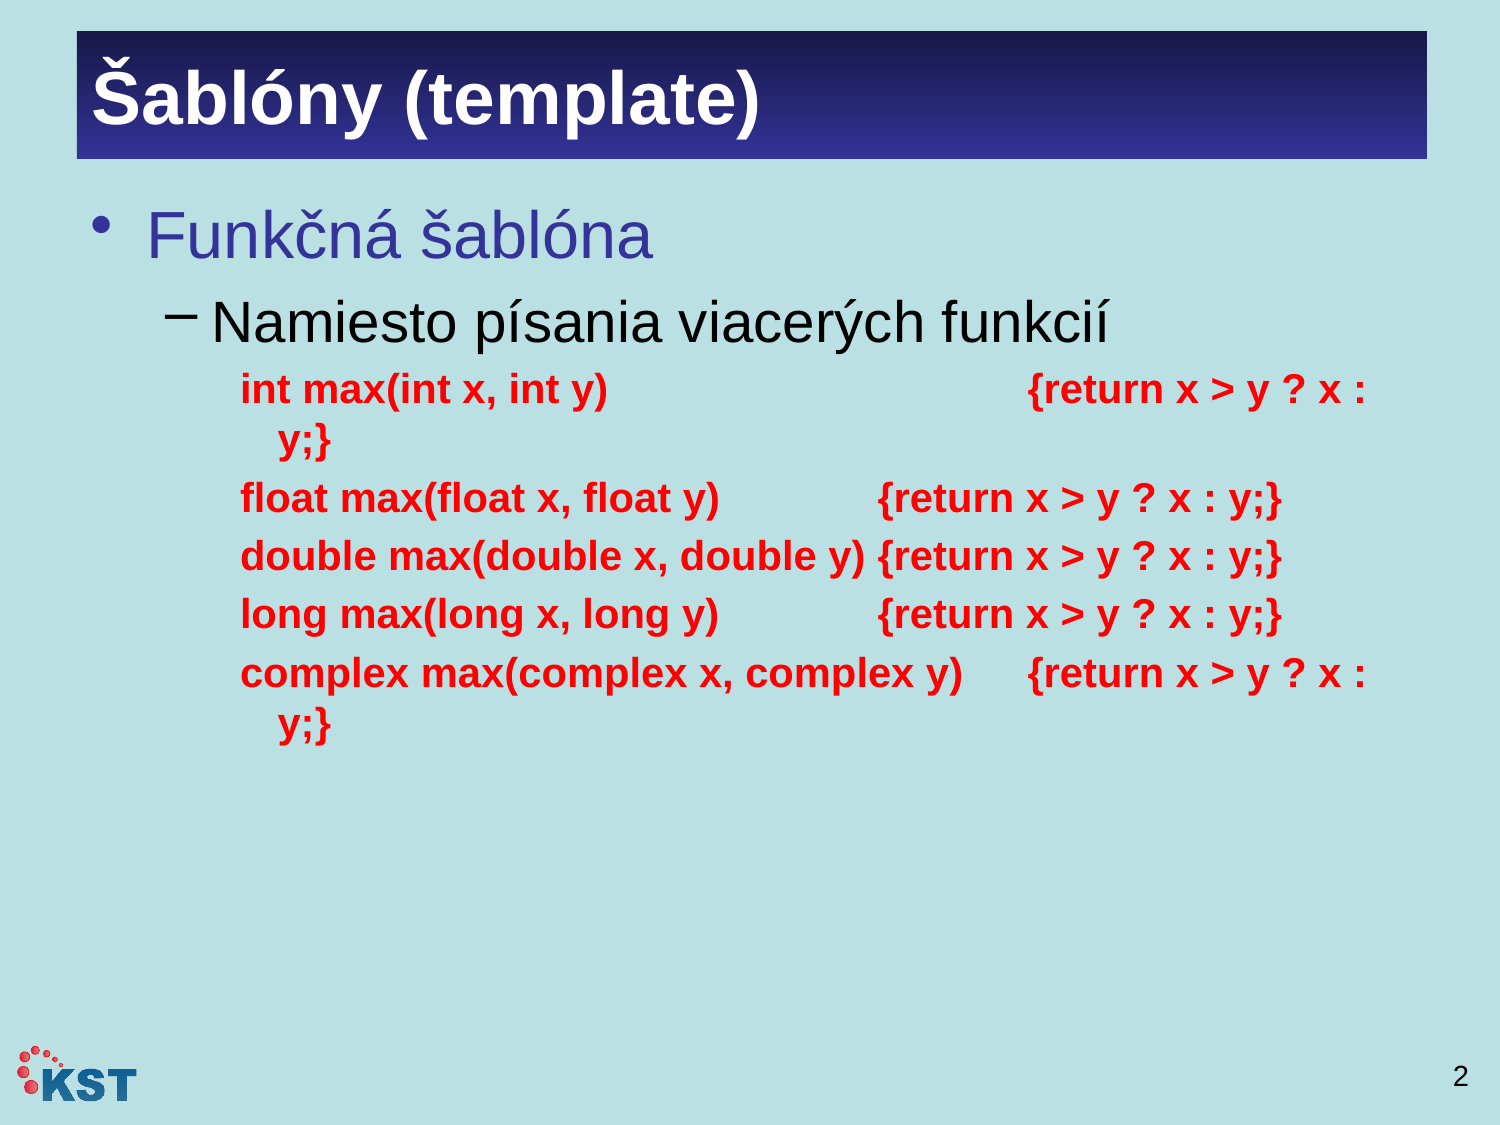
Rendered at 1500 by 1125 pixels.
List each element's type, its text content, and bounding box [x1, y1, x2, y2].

title Šablóny (template) [76, 30, 1428, 159]
list Funkčná šablóna Namiesto písania viacerých funkcií int max(int x, int y) {return x > y ? x : y;} float max(float x, float y) {return x > y ? x : y;} double max(double x, double y) {return x > y ? x : y;} long max(long x, long y) {return x > y ? x : y;} complex max(complex x, complex y) {return x > y ? x : y;} [75, 184, 1425, 1125]
slide_number 2 [1411, 1049, 1485, 1106]
picture [17, 1046, 140, 1106]
